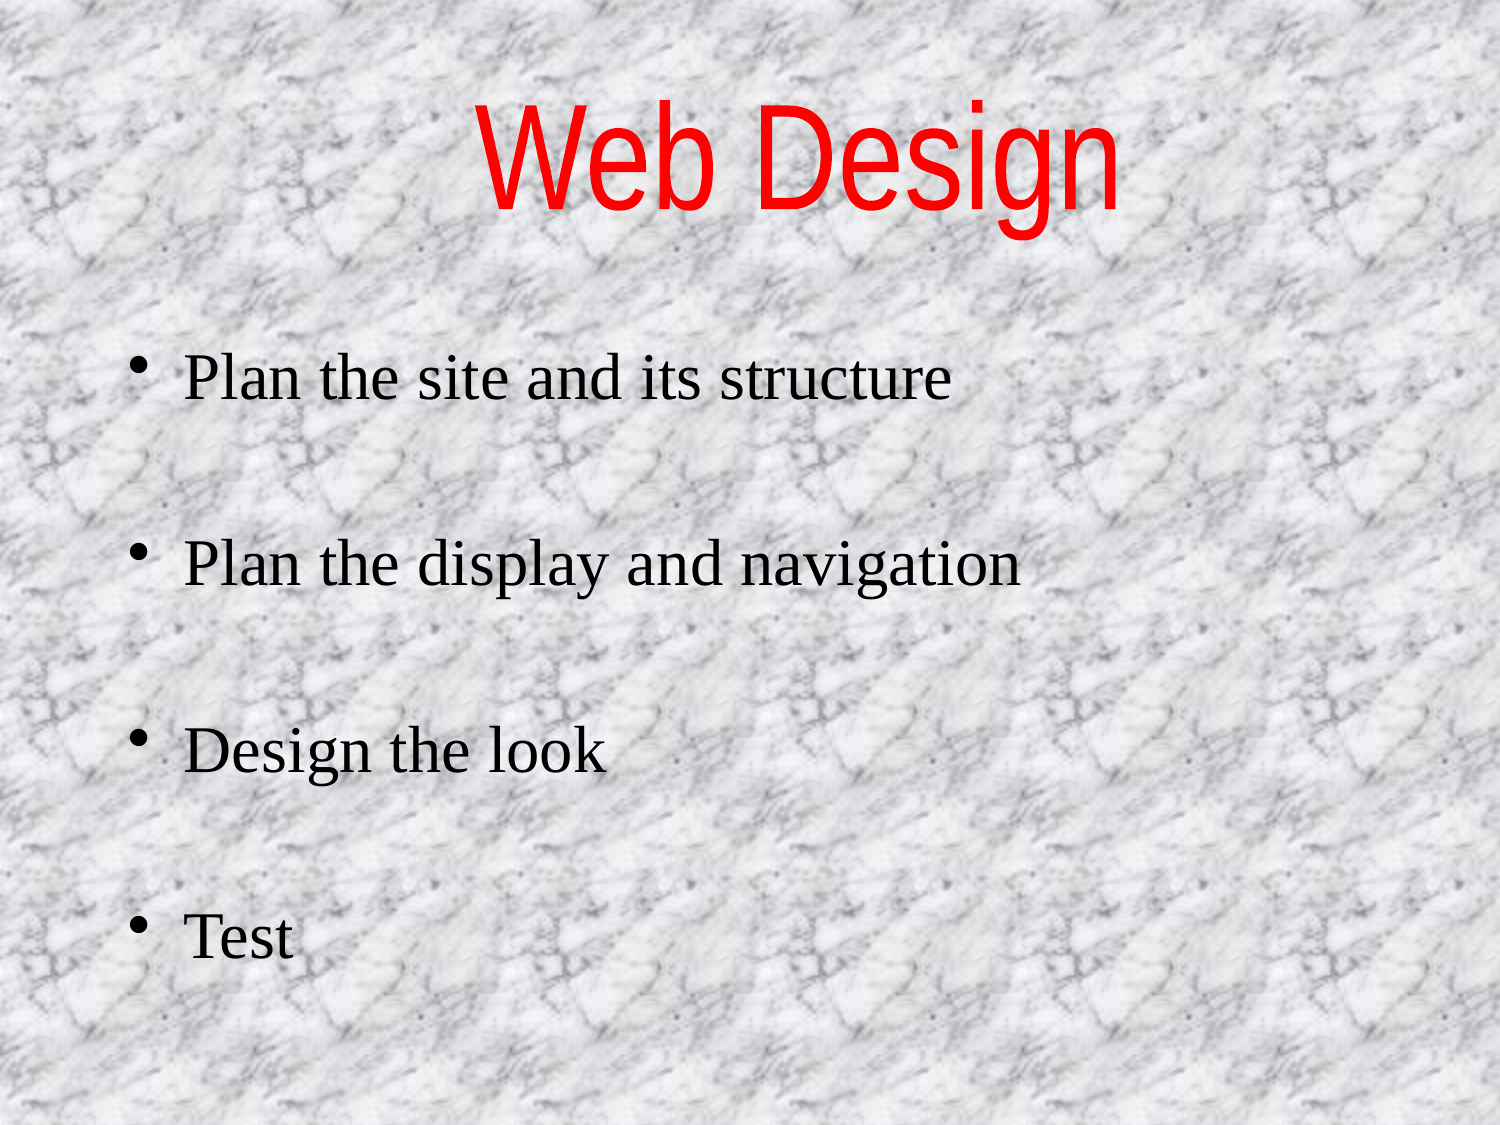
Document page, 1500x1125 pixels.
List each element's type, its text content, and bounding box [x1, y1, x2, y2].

list Plan the site and its structure Plan the display and navigation Design the look Test [112, 324, 1388, 1001]
picture [0, 0, 1500, 1125]
